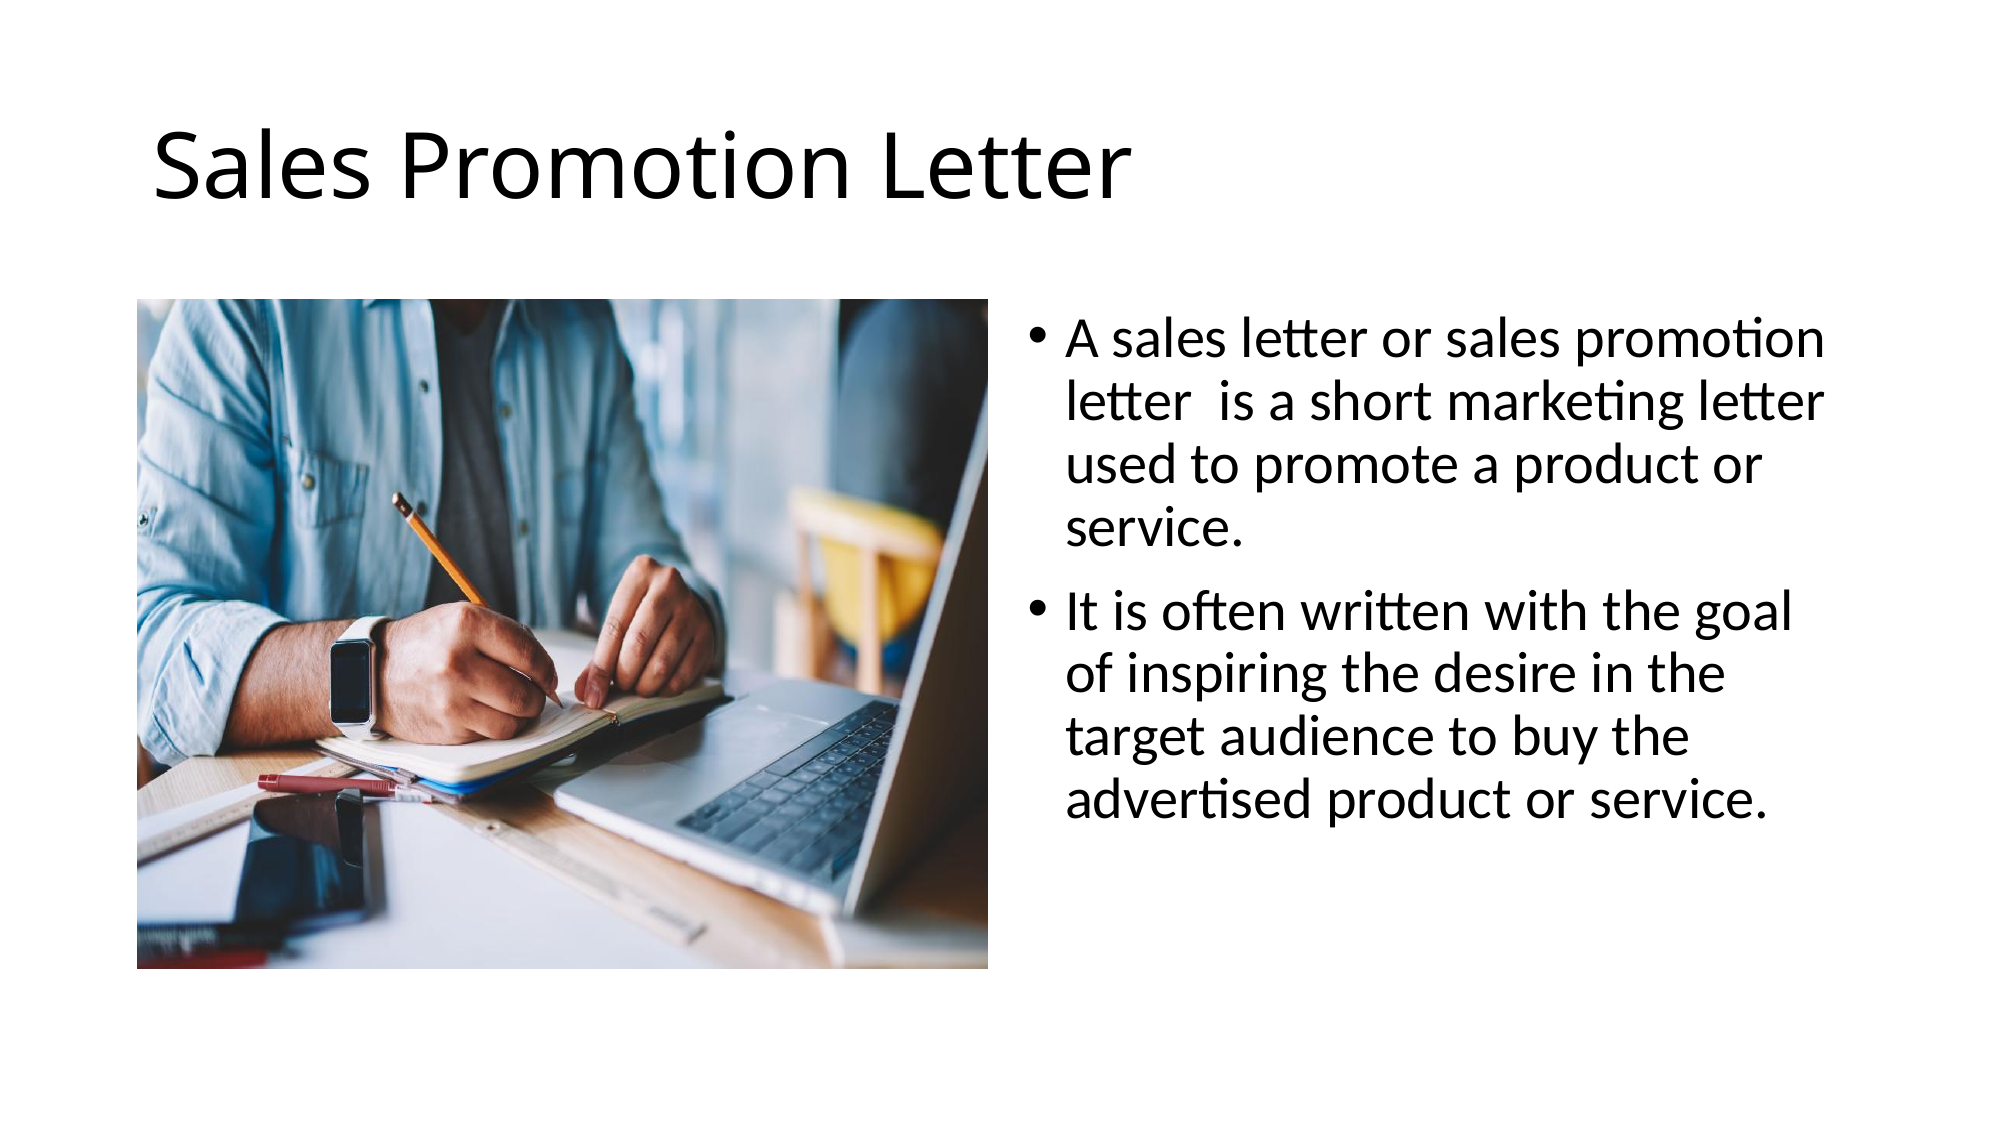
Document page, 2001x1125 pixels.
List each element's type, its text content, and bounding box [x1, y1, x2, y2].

list A sales letter or sales promotion letter is a short marketing letter used to promote a product or service. It is often written with the goal of inspiring the desire in the target audience to buy the advertised product or service. [1012, 299, 1863, 1014]
title Sales Promotion Letter [137, 59, 1863, 278]
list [137, 299, 988, 969]
